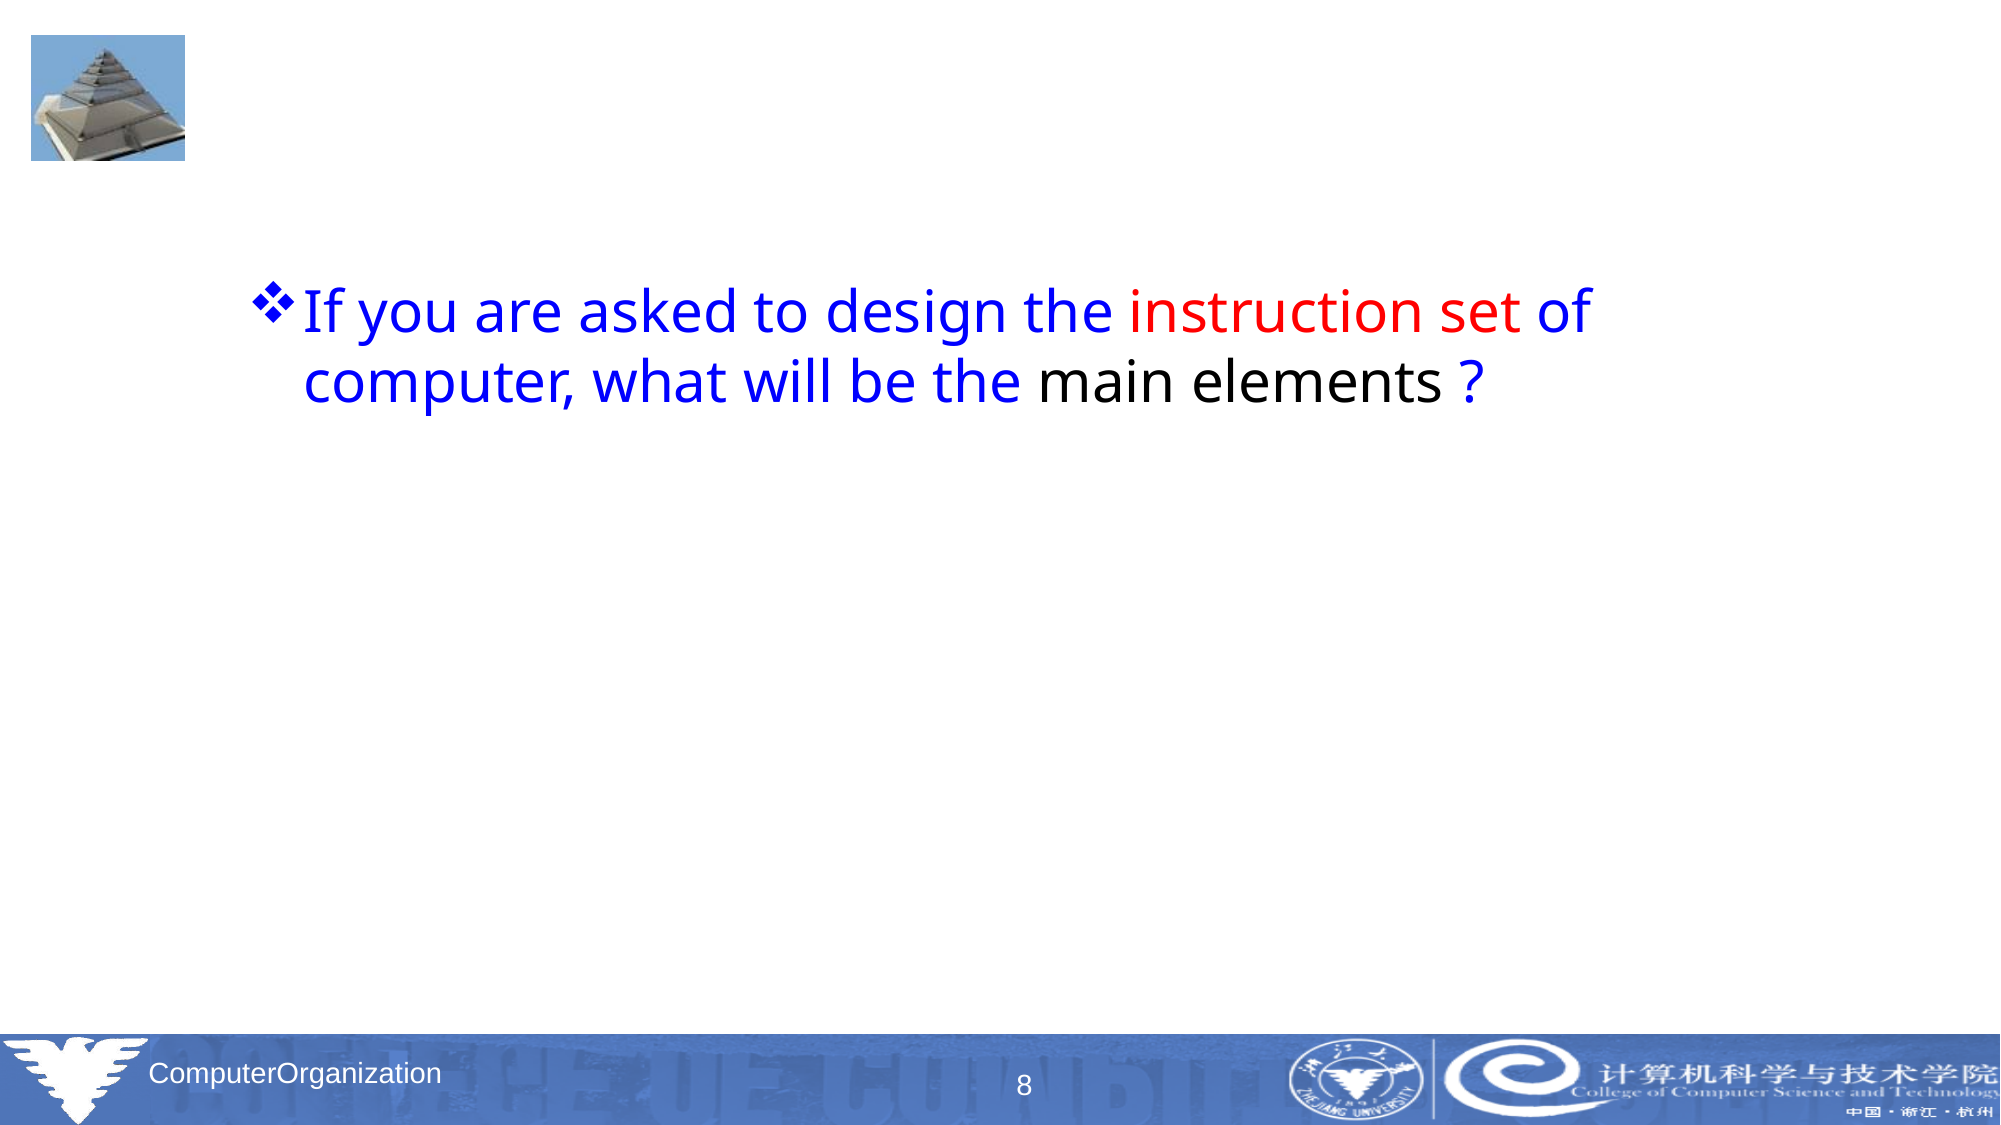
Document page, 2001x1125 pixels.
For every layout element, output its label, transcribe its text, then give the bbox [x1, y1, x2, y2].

picture [31, 35, 185, 161]
picture [0, 1034, 2000, 1125]
list If you are asked to design the instruction set of computer, what will be the main elements ? [231, 266, 1745, 886]
